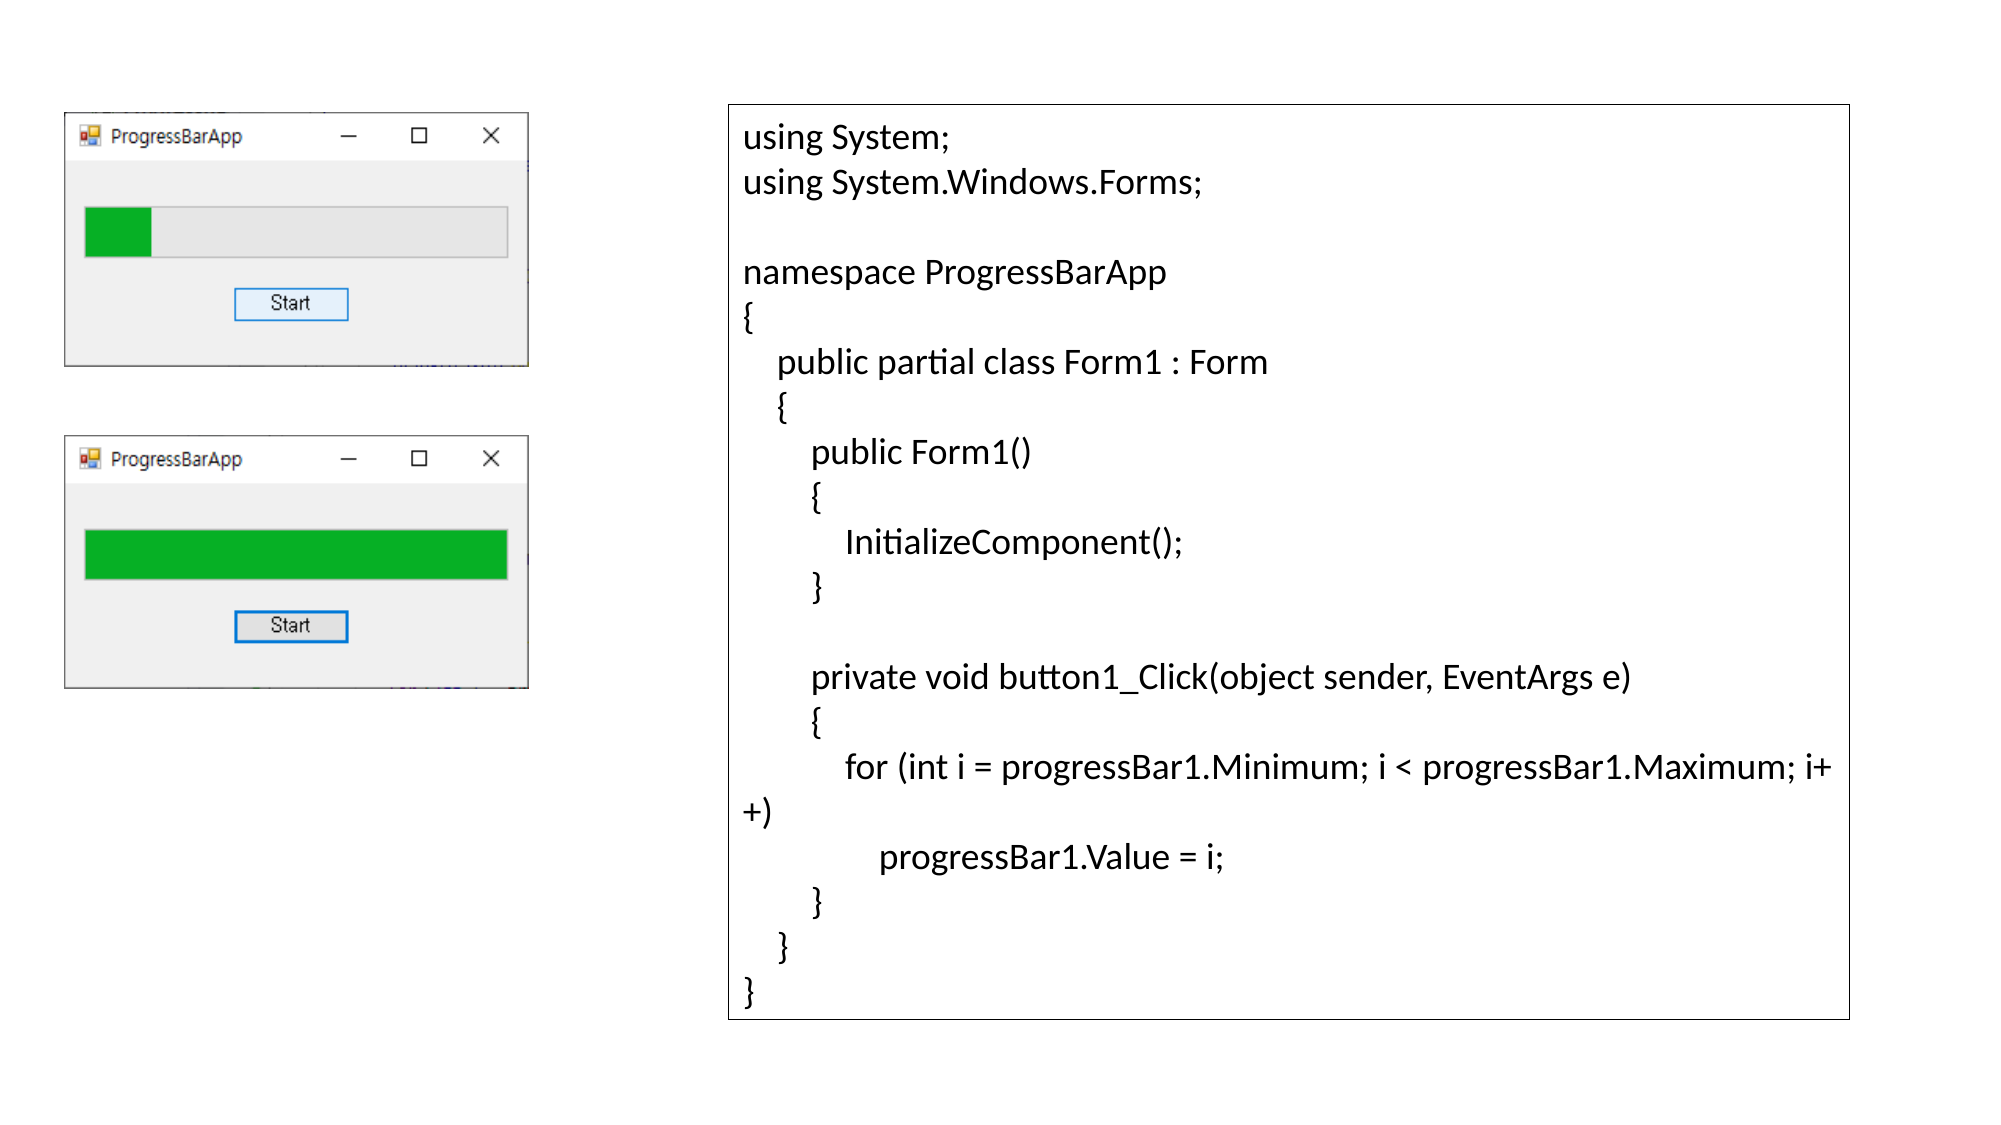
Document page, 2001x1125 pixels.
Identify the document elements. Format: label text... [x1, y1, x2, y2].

picture [64, 435, 530, 690]
picture [64, 112, 530, 367]
text_box using System; using System.Windows.Forms; namespace ProgressBarApp { public partial class Form1 : Form { public Form1() { InitializeComponent(); } private void button1_Click(object sender, EventArgs e) { for (int i = progressBar1.Minimum; i < progressBar1.Maximum; i++) progressBar1.Value = i; } } } [728, 104, 1850, 1020]
